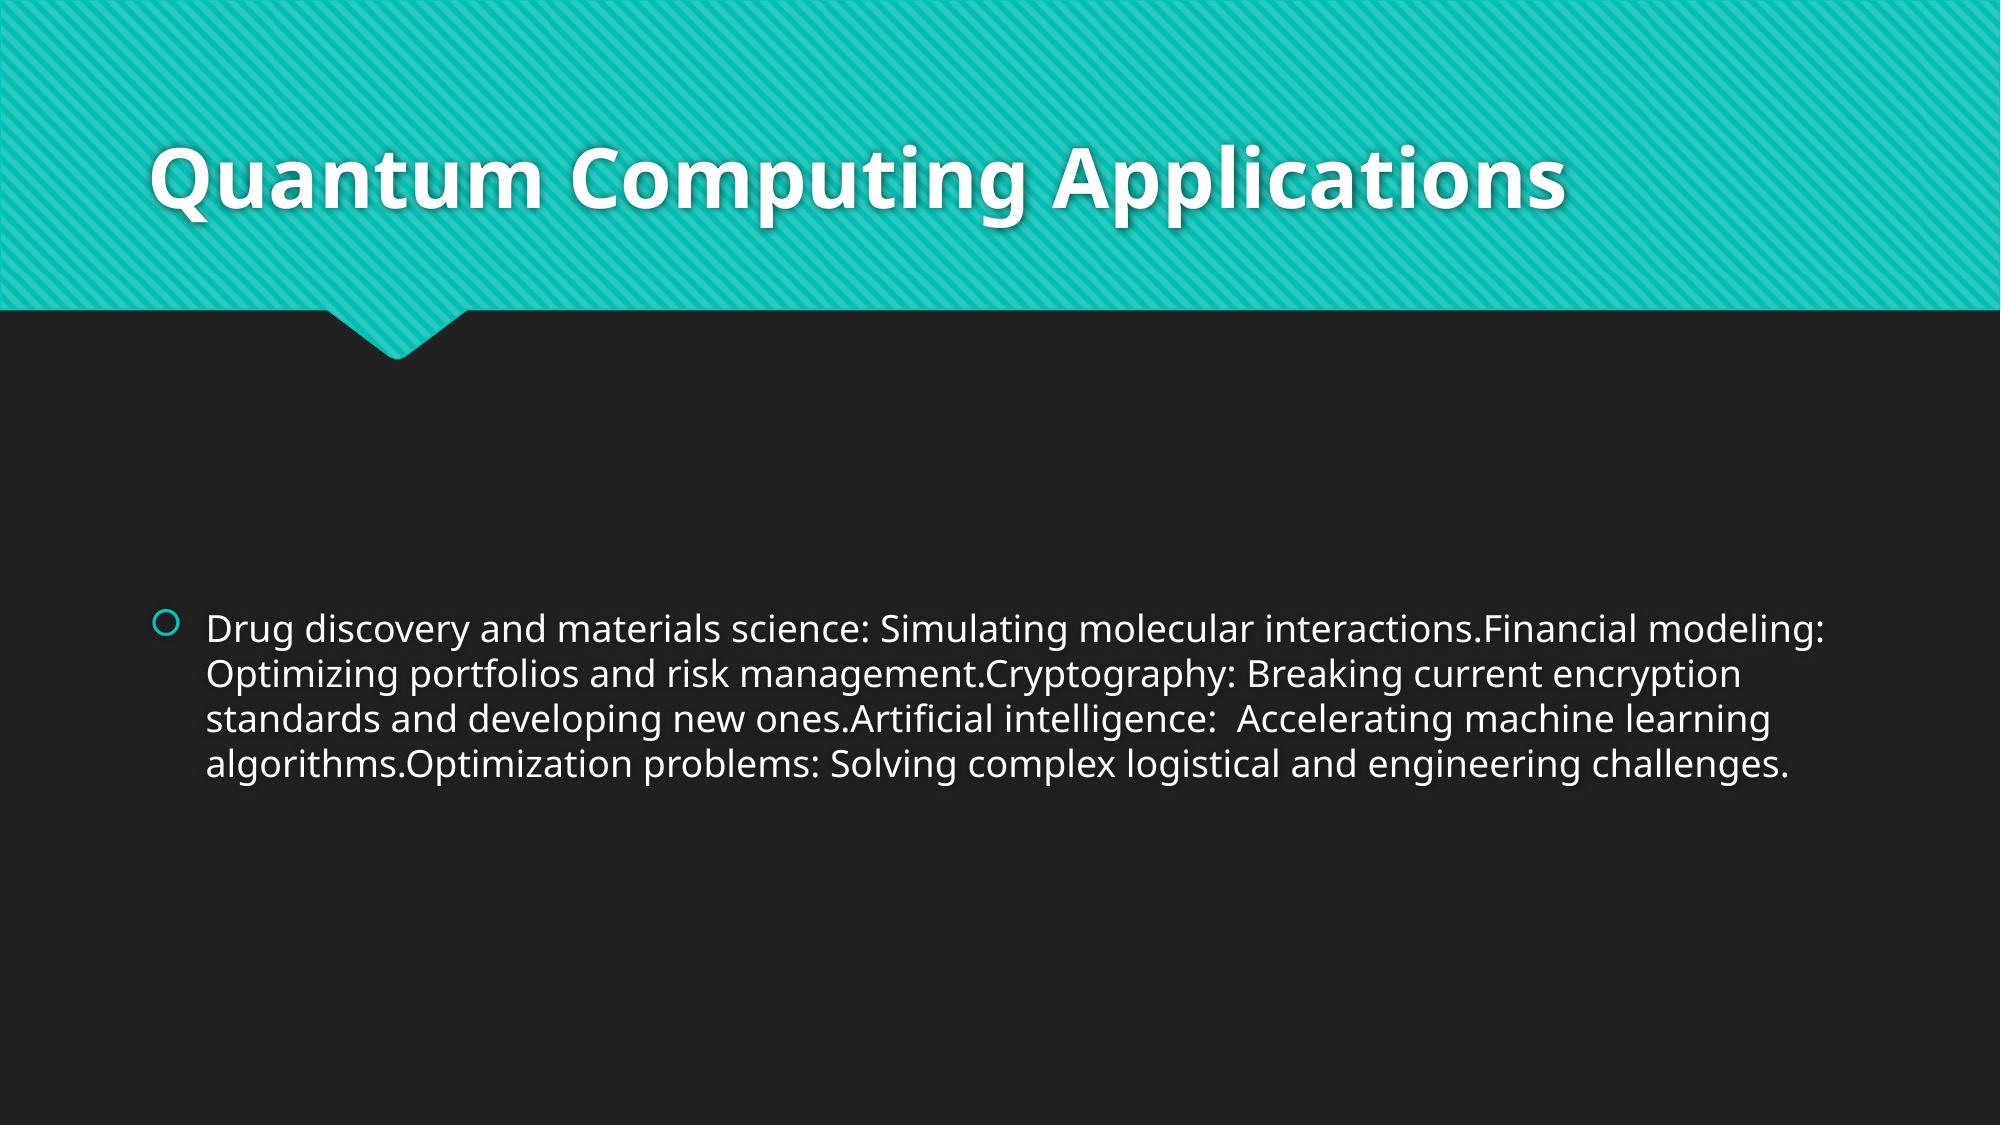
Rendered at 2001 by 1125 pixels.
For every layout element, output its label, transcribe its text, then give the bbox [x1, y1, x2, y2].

title Quantum Computing Applications [132, 73, 1868, 233]
list Drug discovery and materials science: Simulating molecular interactions.Financial modeling: Optimizing portfolios and risk management.Cryptography: Breaking current encryption standards and developing new ones.Artificial intelligence: Accelerating machine learning algorithms.Optimization problems: Solving complex logistical and engineering challenges. [134, 364, 1866, 962]
